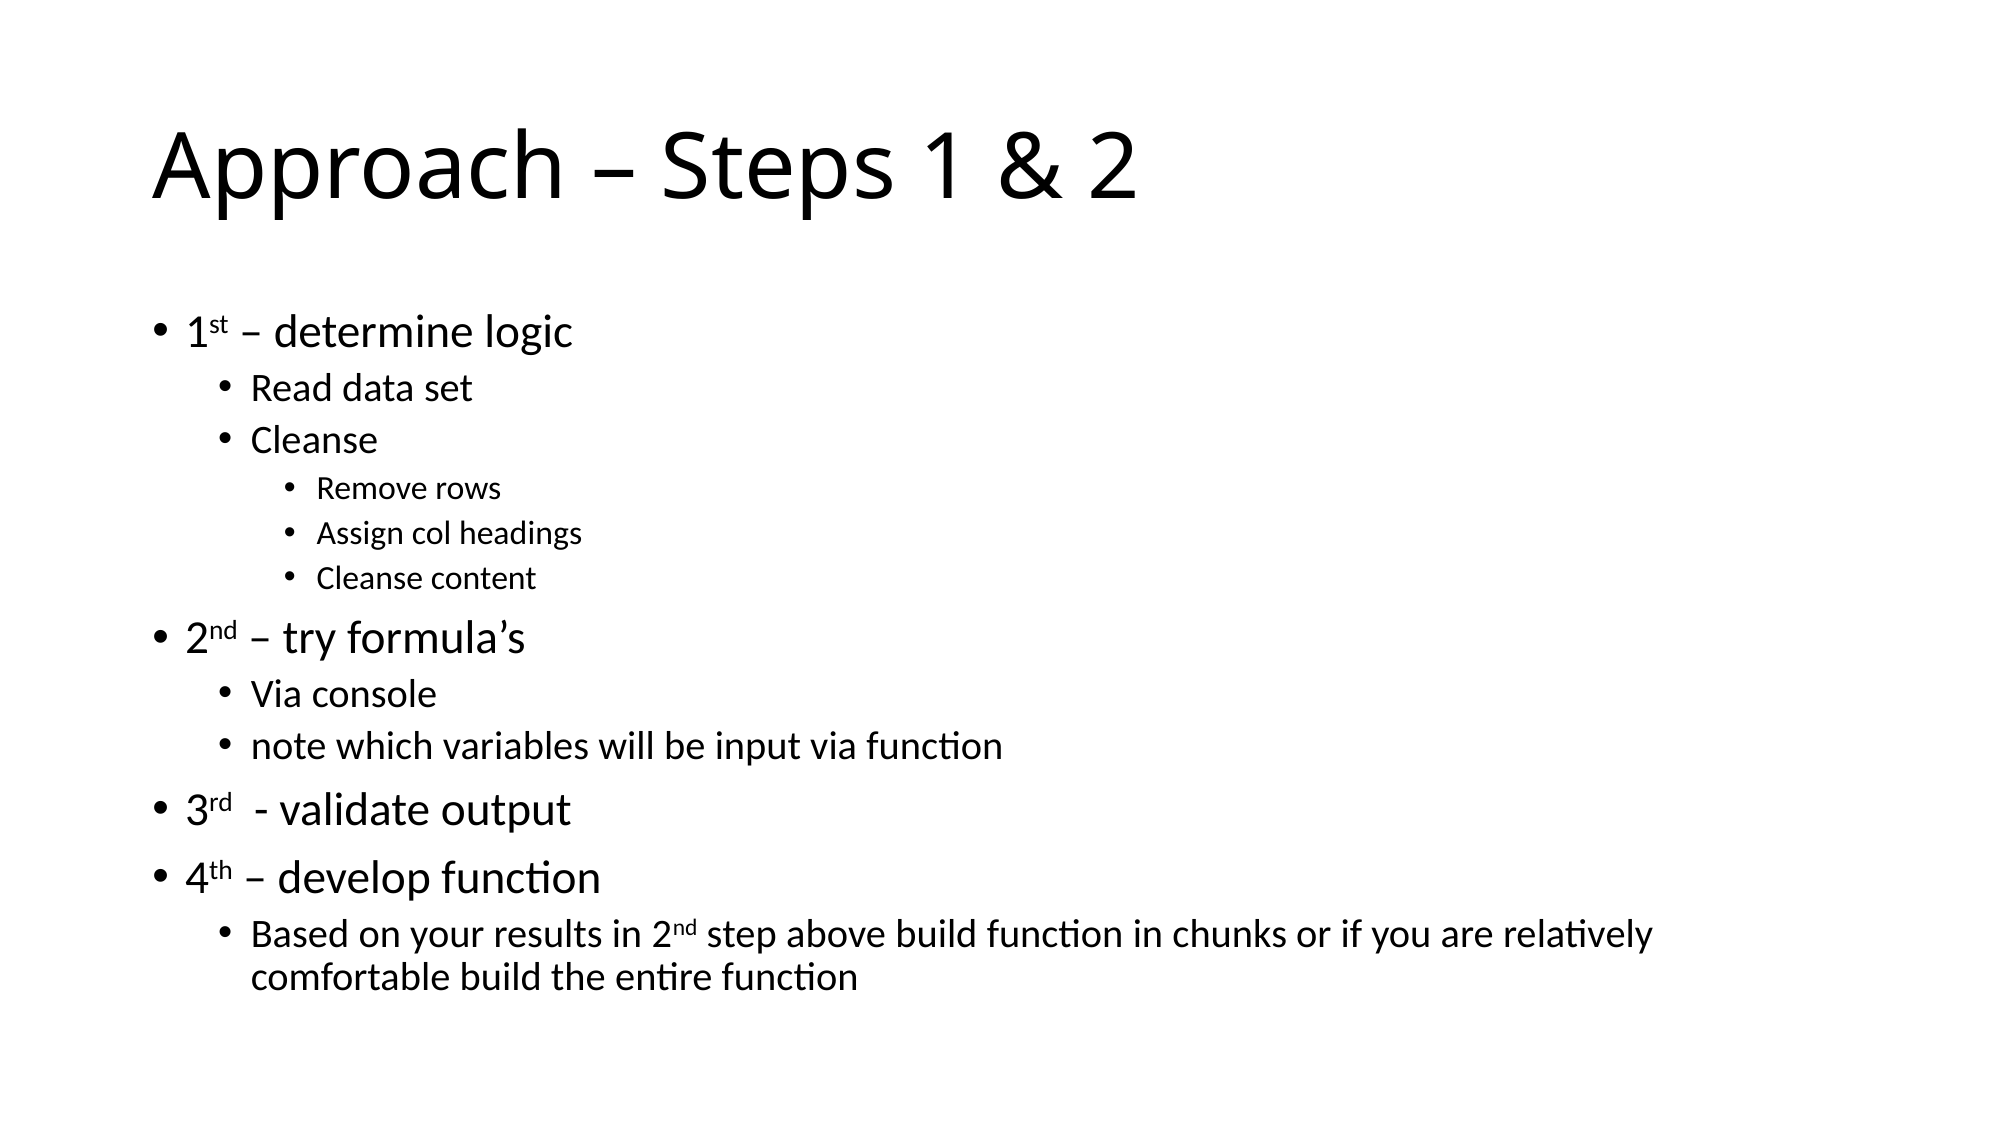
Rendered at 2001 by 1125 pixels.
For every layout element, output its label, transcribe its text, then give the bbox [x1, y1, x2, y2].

list 1st – determine logic Read data set Cleanse Remove rows Assign col headings Cleanse content 2nd – try formula’s Via console note which variables will be input via function 3rd - validate output 4th – develop function Based on your results in 2nd step above build function in chunks or if you are relatively comfortable build the entire function [137, 299, 1863, 1014]
title Approach – Steps 1 & 2 [137, 59, 1863, 278]
